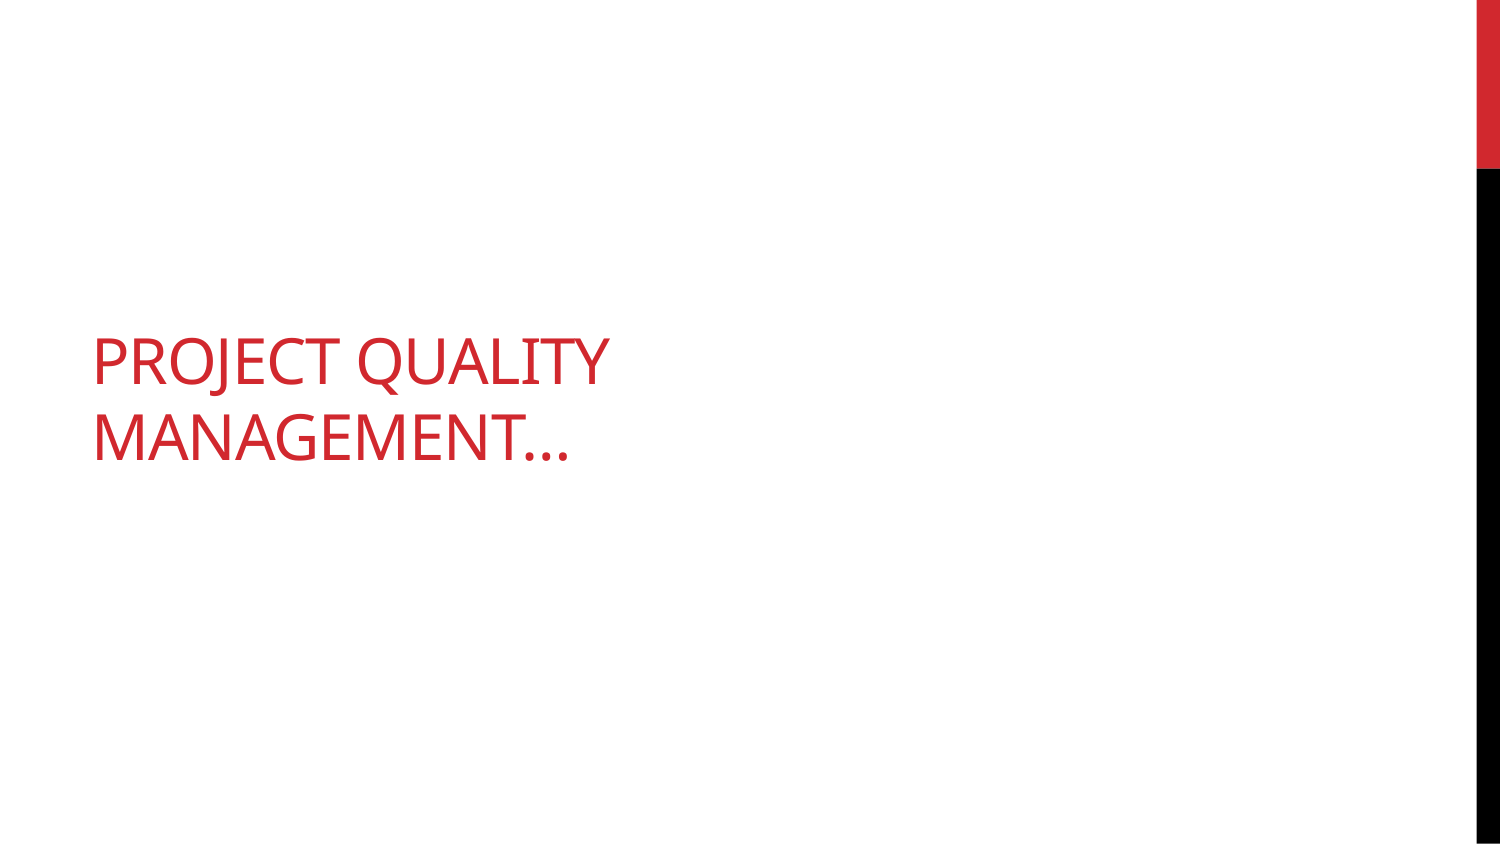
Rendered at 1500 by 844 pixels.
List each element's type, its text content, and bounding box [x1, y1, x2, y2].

title Project Quality Management… [76, 312, 1027, 481]
